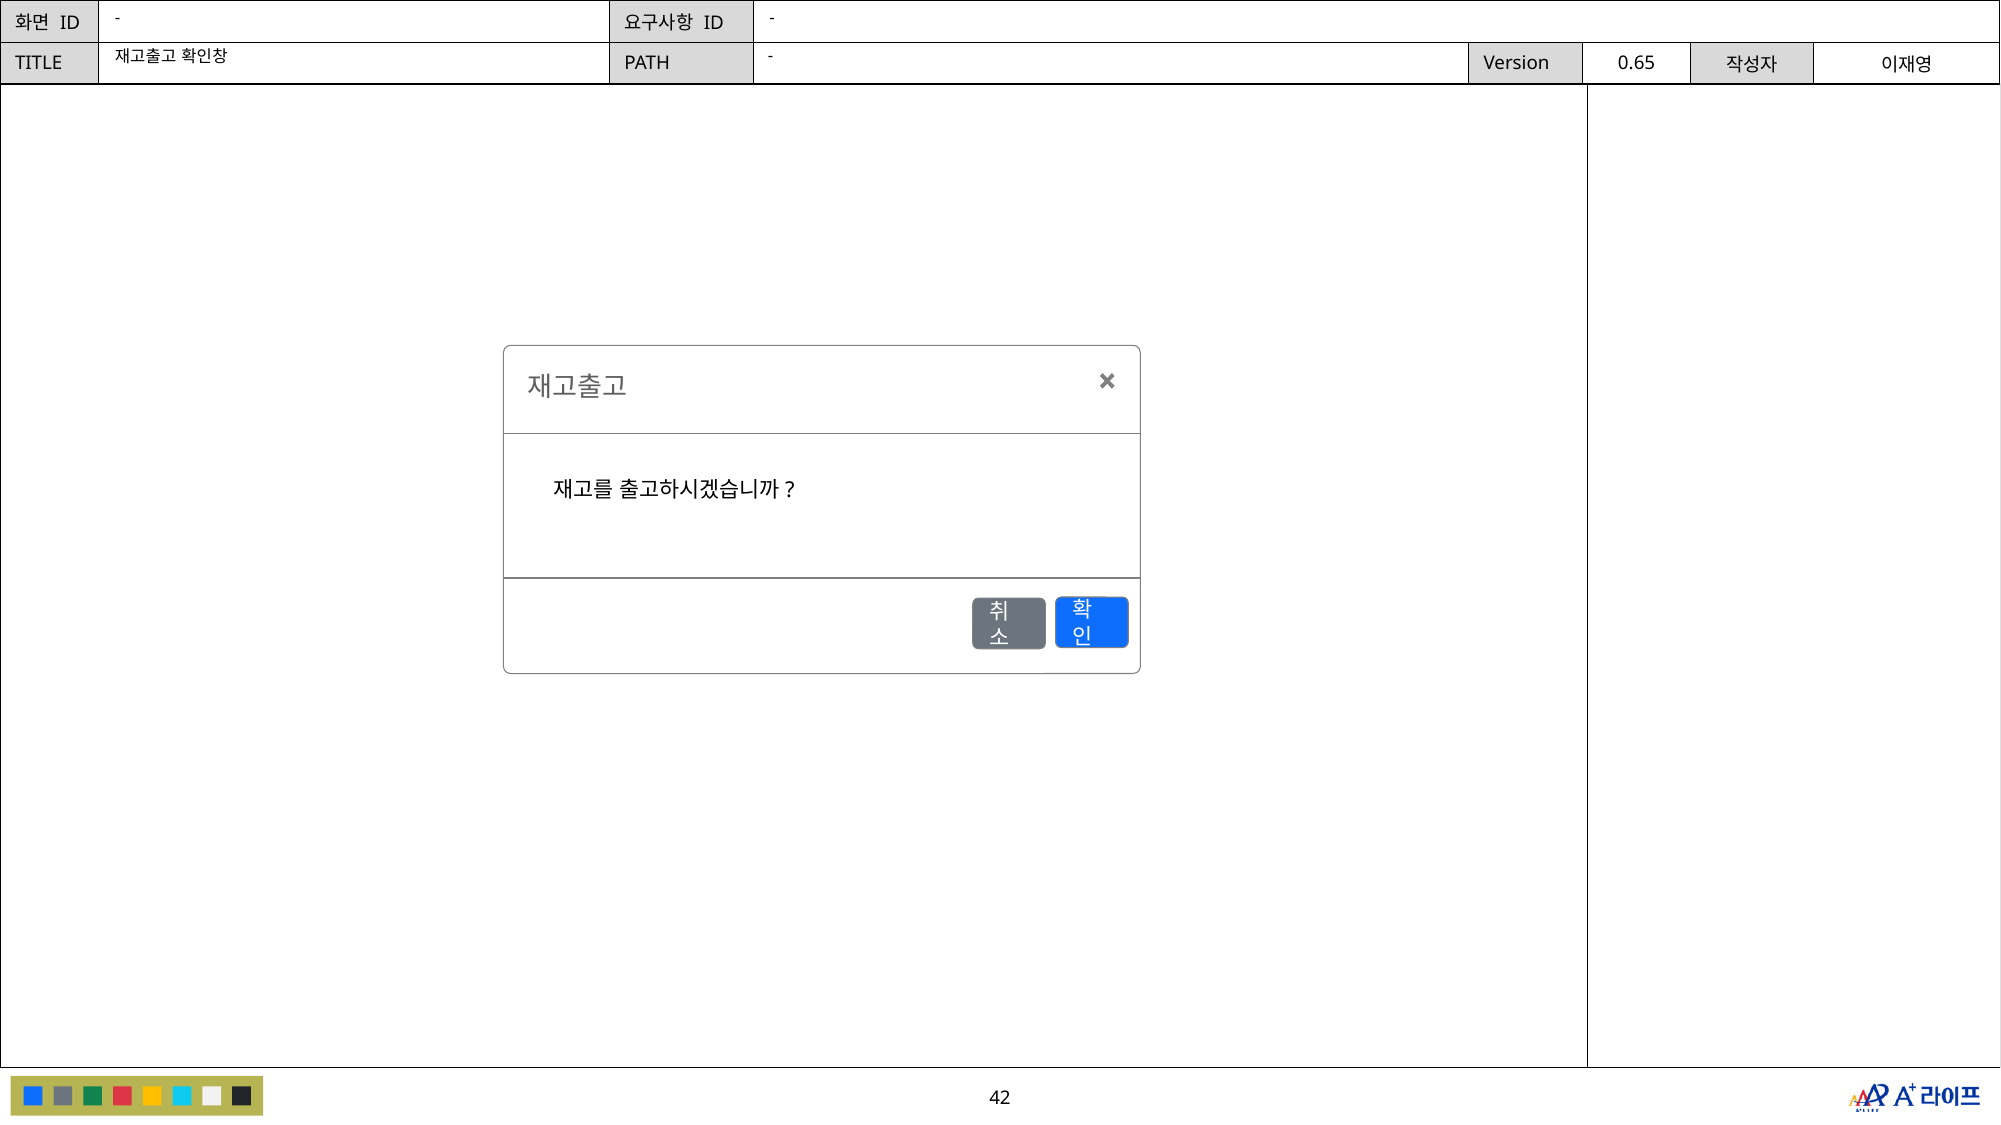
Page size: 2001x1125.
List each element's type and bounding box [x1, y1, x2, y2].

picture [1848, 1083, 1980, 1112]
text_box [503, 345, 1141, 674]
list [99, 41, 607, 72]
list [99, 1, 610, 37]
list [754, 1, 1999, 37]
list [753, 39, 1465, 75]
